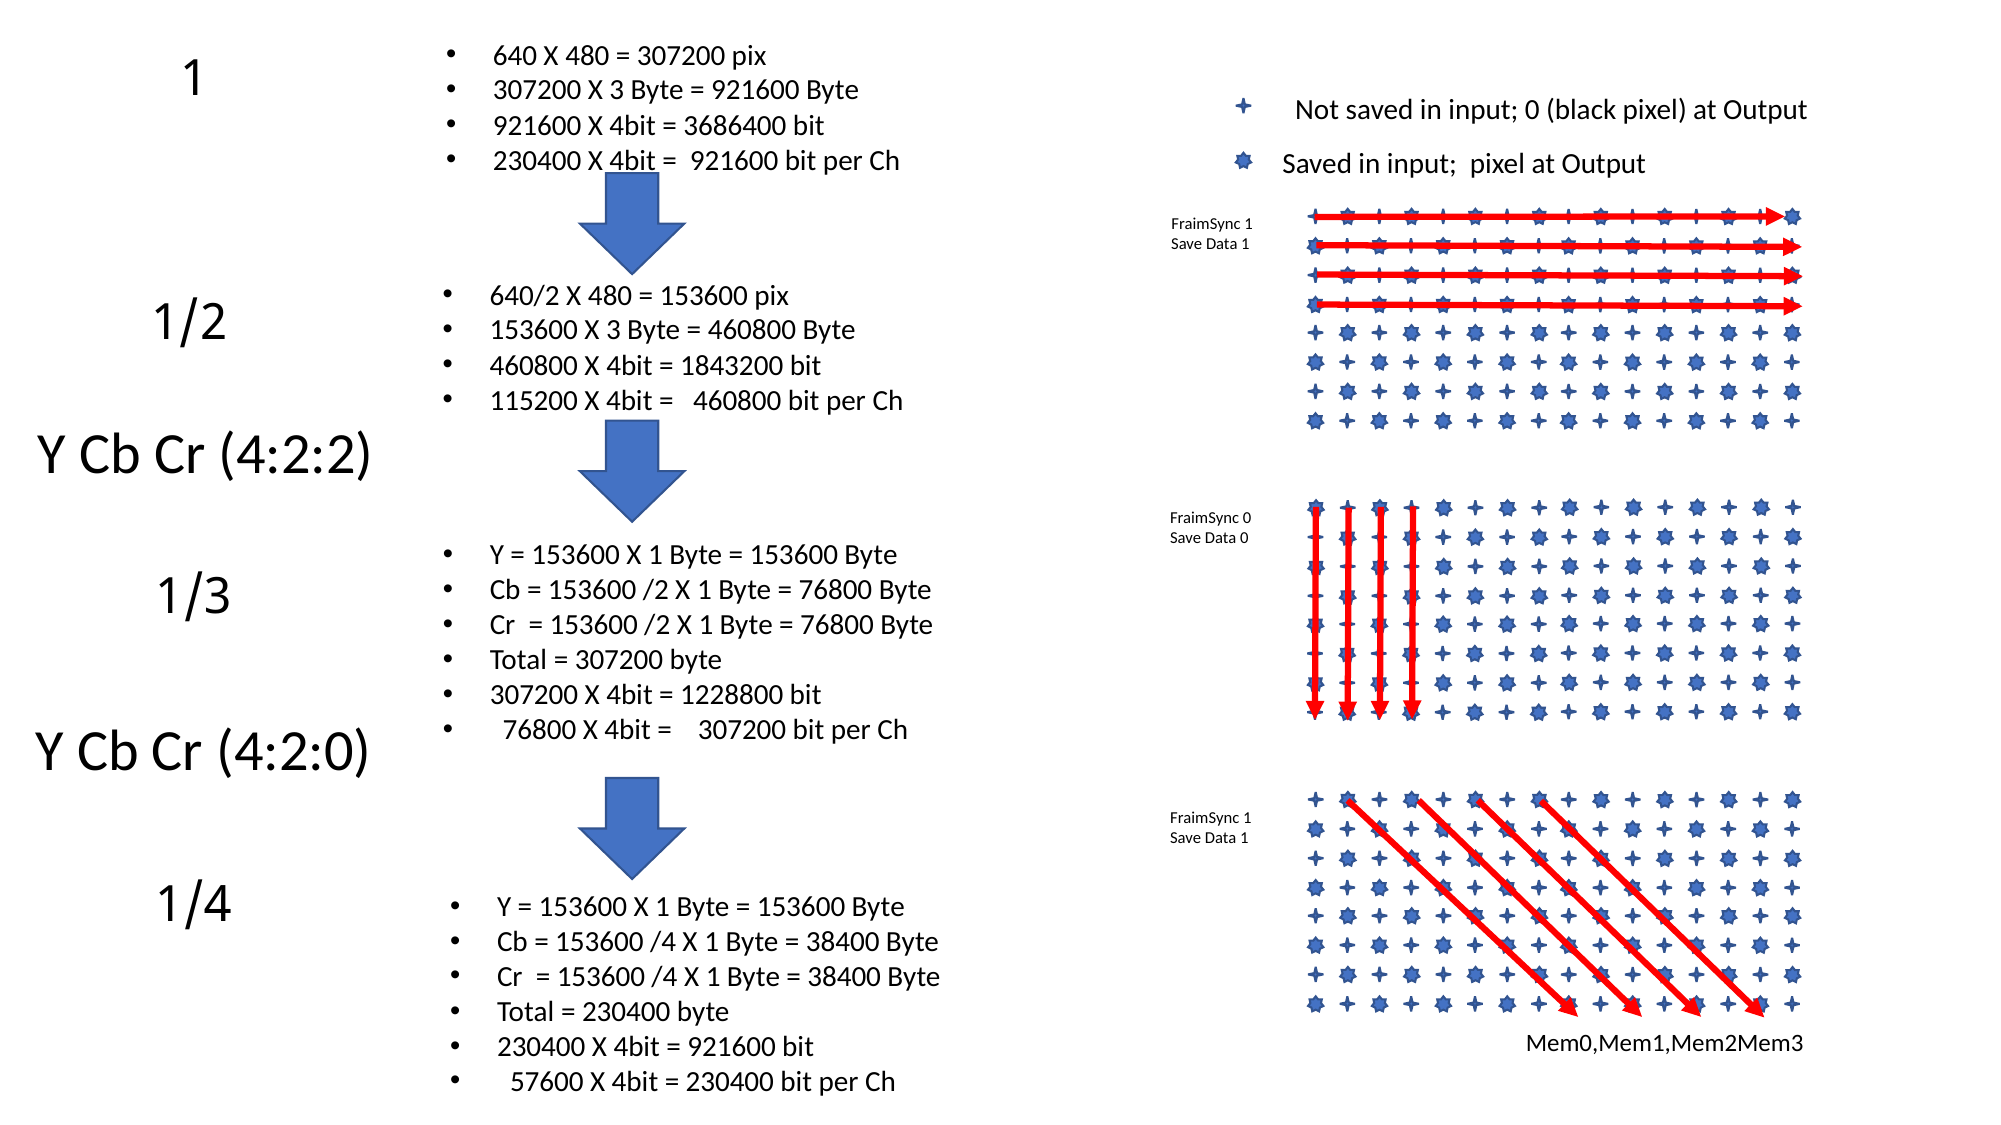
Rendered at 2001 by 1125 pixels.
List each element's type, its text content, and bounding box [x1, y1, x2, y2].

text_box FraimSync 0 Save Data 0 [1155, 499, 1267, 555]
text_box FraimSync 1 Save Data 1 [1156, 205, 1268, 261]
text_box Saved in input; pixel at Output [1267, 136, 1675, 187]
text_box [1381, 616, 1412, 720]
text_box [1765, 908, 1801, 1012]
text_box FraimSync 1 Save Data 1 [1155, 799, 1267, 855]
text_box Not saved in input; 0 (black pixel) at Output [1265, 82, 1823, 133]
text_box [1347, 800, 1418, 1017]
text_box [1235, 97, 1252, 114]
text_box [1560, 325, 1800, 429]
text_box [1540, 800, 1765, 1018]
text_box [1307, 616, 1314, 720]
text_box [1307, 791, 1548, 896]
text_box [1560, 616, 1800, 720]
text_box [1307, 908, 1347, 1012]
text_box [1307, 208, 1547, 312]
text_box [1560, 277, 1800, 304]
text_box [1307, 500, 1547, 604]
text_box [18, 28, 960, 1108]
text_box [1349, 616, 1379, 720]
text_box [1560, 208, 1800, 216]
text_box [1418, 800, 1477, 1017]
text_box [1560, 307, 1800, 313]
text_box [1560, 247, 1800, 274]
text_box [1561, 499, 1801, 603]
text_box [1316, 616, 1347, 720]
text_box [1234, 151, 1253, 170]
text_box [1307, 325, 1547, 429]
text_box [1477, 800, 1540, 1017]
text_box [1561, 792, 1801, 896]
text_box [1413, 616, 1547, 720]
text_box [1560, 219, 1800, 245]
text_box Mem0,Mem1,Mem2Mem3 [1510, 1019, 1819, 1064]
